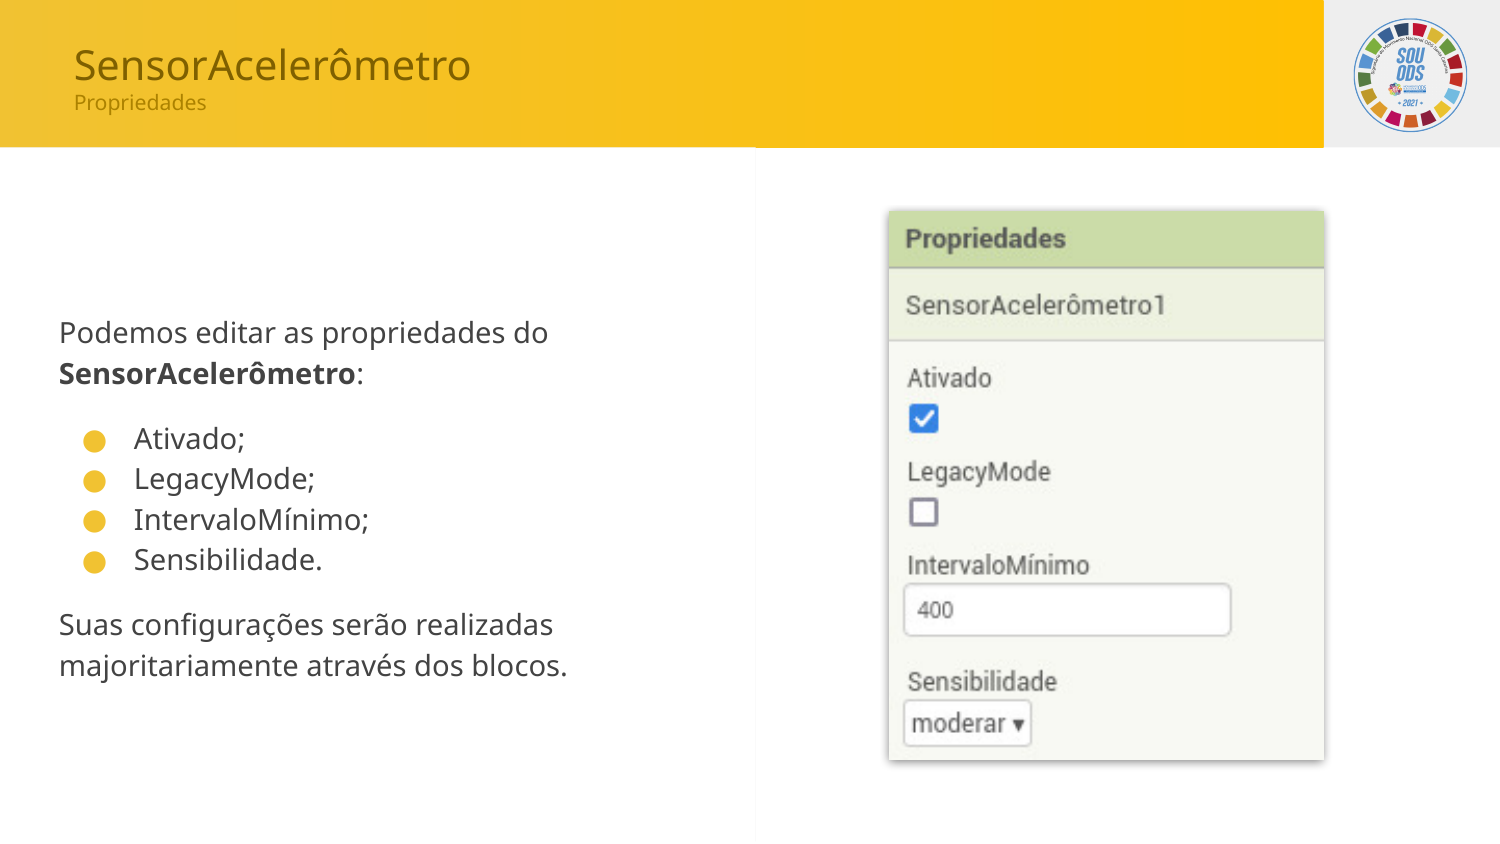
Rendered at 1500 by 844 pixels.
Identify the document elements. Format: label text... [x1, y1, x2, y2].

picture [1350, 12, 1474, 136]
picture [889, 210, 1324, 760]
subtitle Propriedades [59, 104, 1324, 131]
list Podemos editar as propriedades do SensorAcelerômetro: Ativado; LegacyMode; IntervaloMínimo; Sensibilidade. Suas configurações serão realizadas majoritariamente através dos blocos. [0, 147, 756, 844]
title SensorAcelerômetro [59, 23, 1324, 104]
